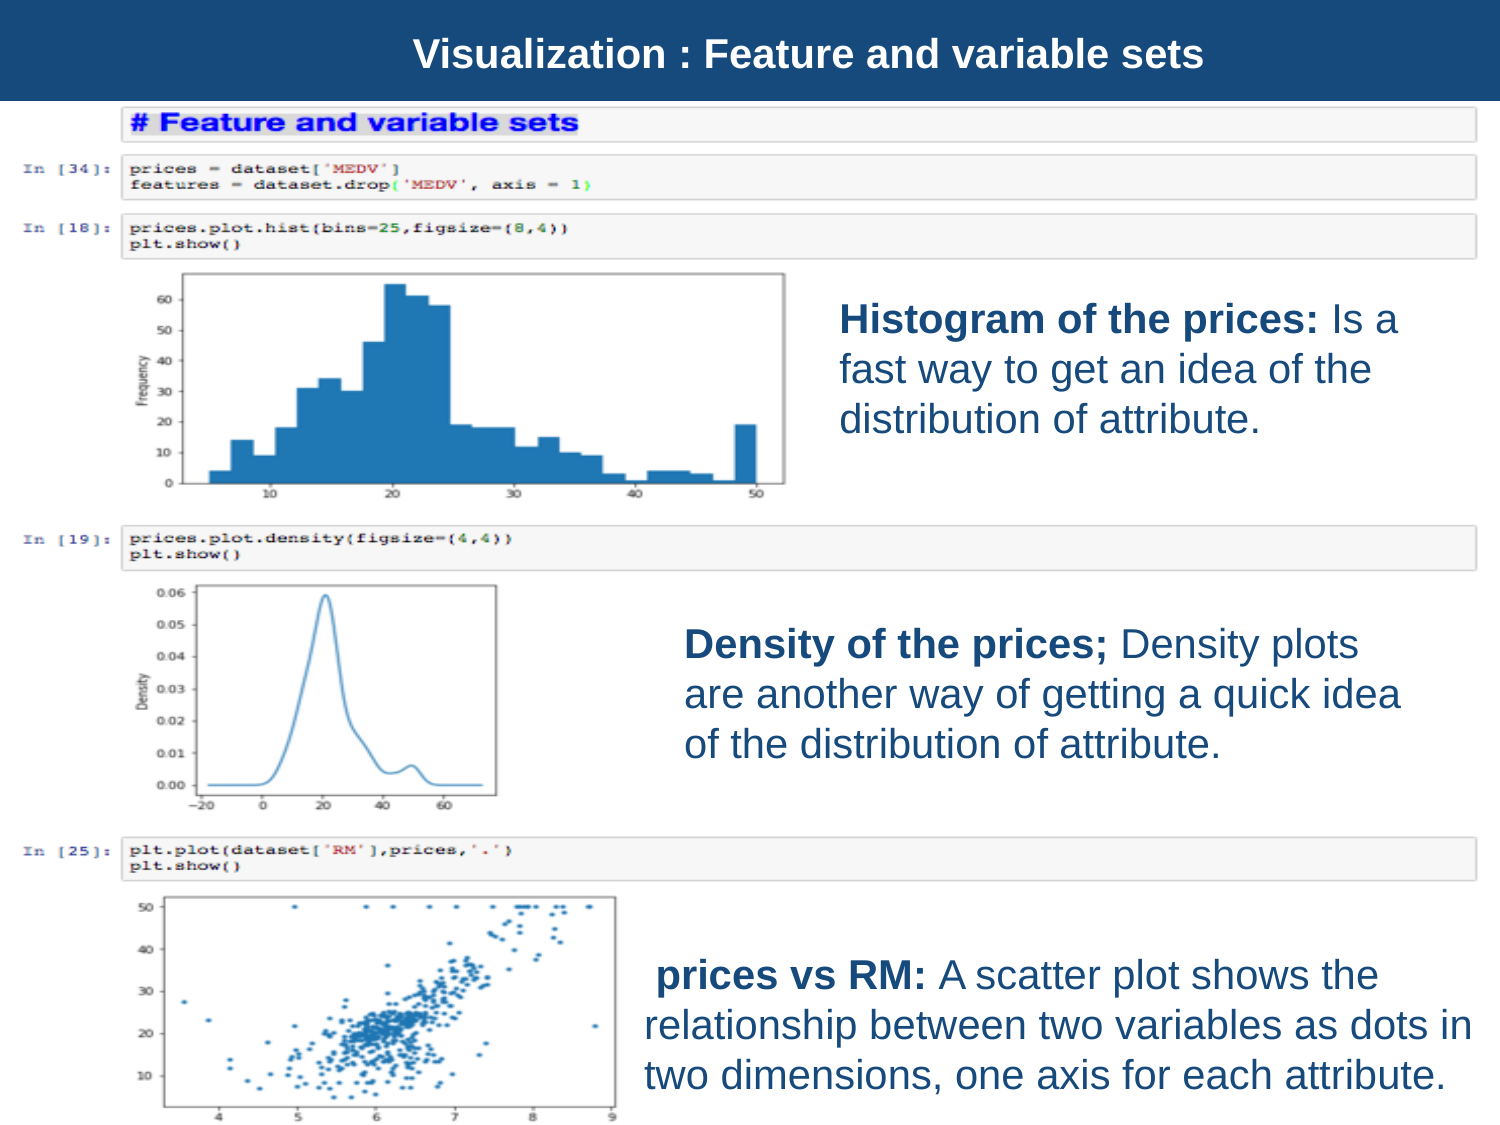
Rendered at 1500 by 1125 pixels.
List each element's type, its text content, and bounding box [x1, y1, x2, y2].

text_box Visualization : Feature and variable sets [386, 19, 1220, 84]
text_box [0, 101, 1500, 1125]
